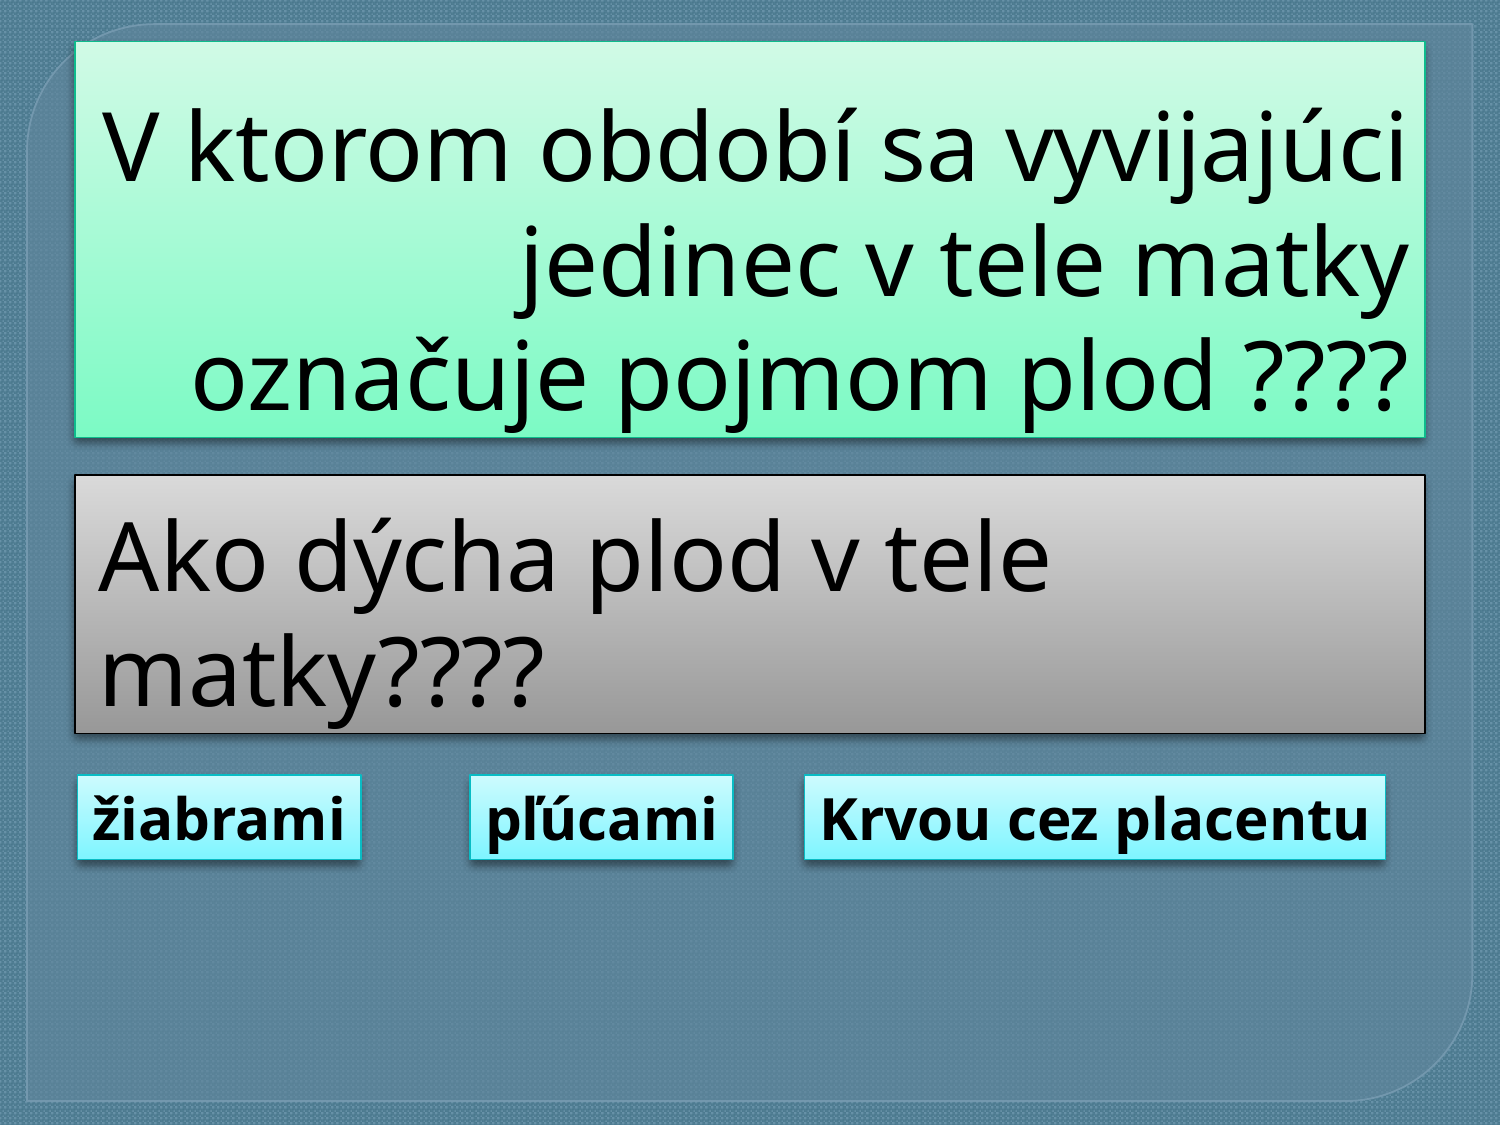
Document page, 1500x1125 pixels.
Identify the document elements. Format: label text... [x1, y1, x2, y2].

text_box pľúcami [469, 774, 734, 860]
text_box Krvou cez placentu [804, 774, 1386, 860]
text_box žiabrami [77, 774, 362, 860]
text_box Ako dýcha plod v tele matky???? [74, 474, 1426, 734]
title V ktorom období sa vyvijajúci jedinec v tele matky označuje pojmom plod ???? [74, 41, 1426, 438]
